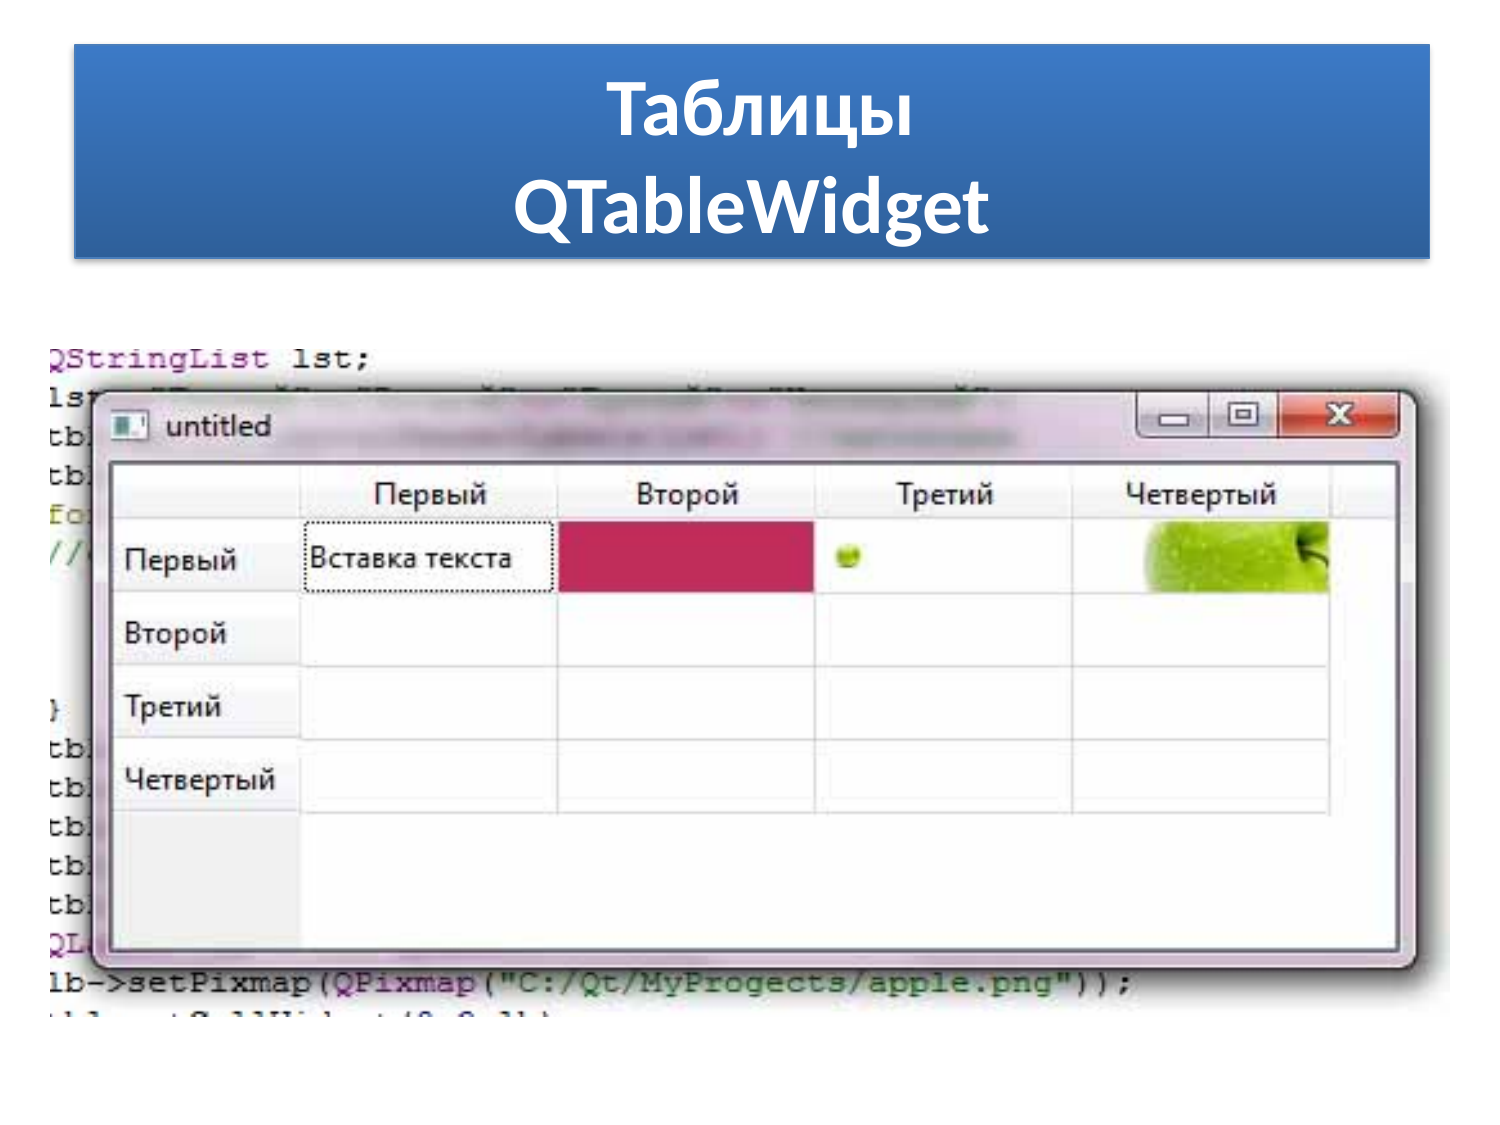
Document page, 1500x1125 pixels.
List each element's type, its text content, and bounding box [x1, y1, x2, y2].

picture [49, 349, 1451, 1017]
title Таблицы QTableWidget [74, 44, 1430, 259]
